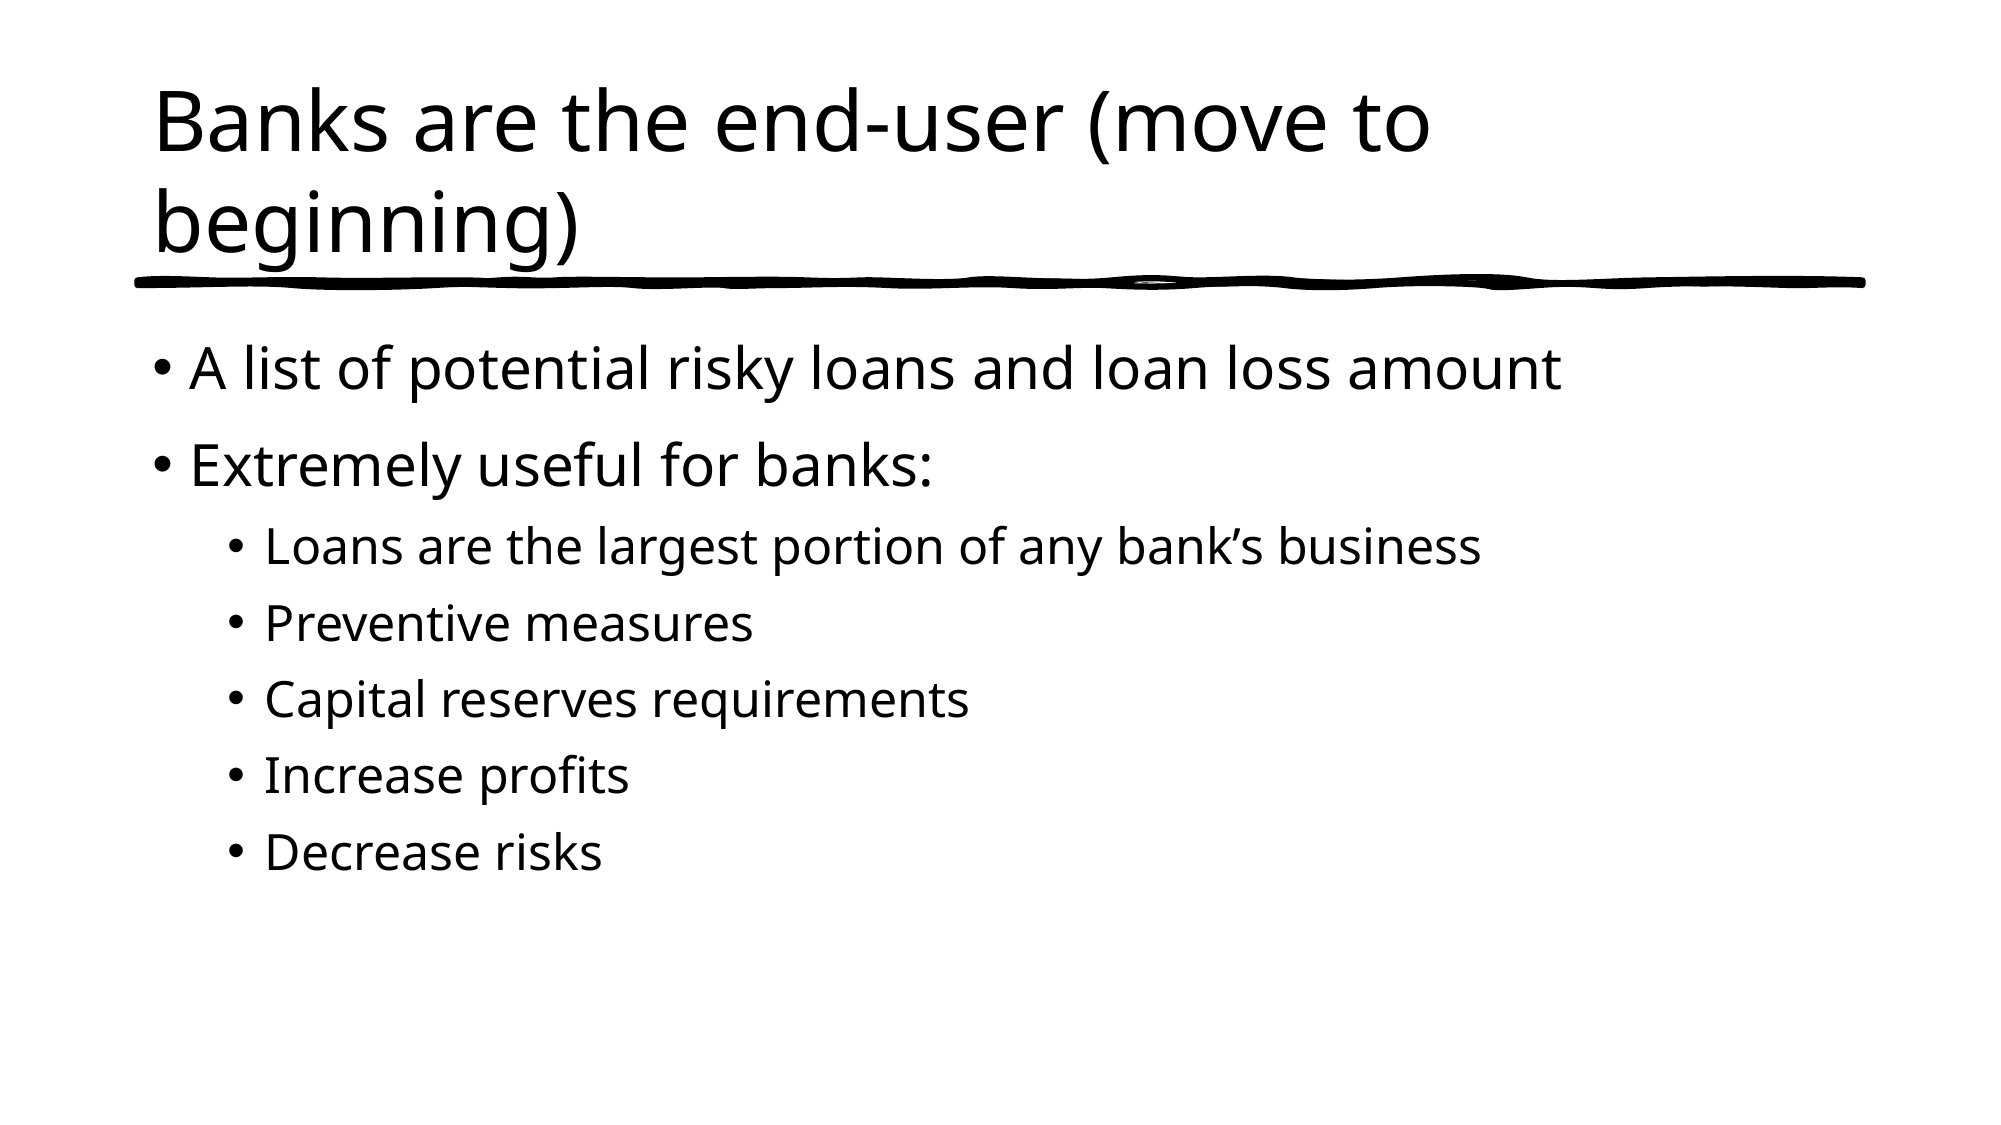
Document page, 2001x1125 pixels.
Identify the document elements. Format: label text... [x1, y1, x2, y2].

title Banks are the end-user (move to beginning) [137, 59, 1863, 278]
list A list of potential risky loans and loan loss amount Extremely useful for banks: Loans are the largest portion of any bank’s business Preventive measures Capital reserves requirements Increase profits Decrease risks [137, 316, 1863, 1080]
